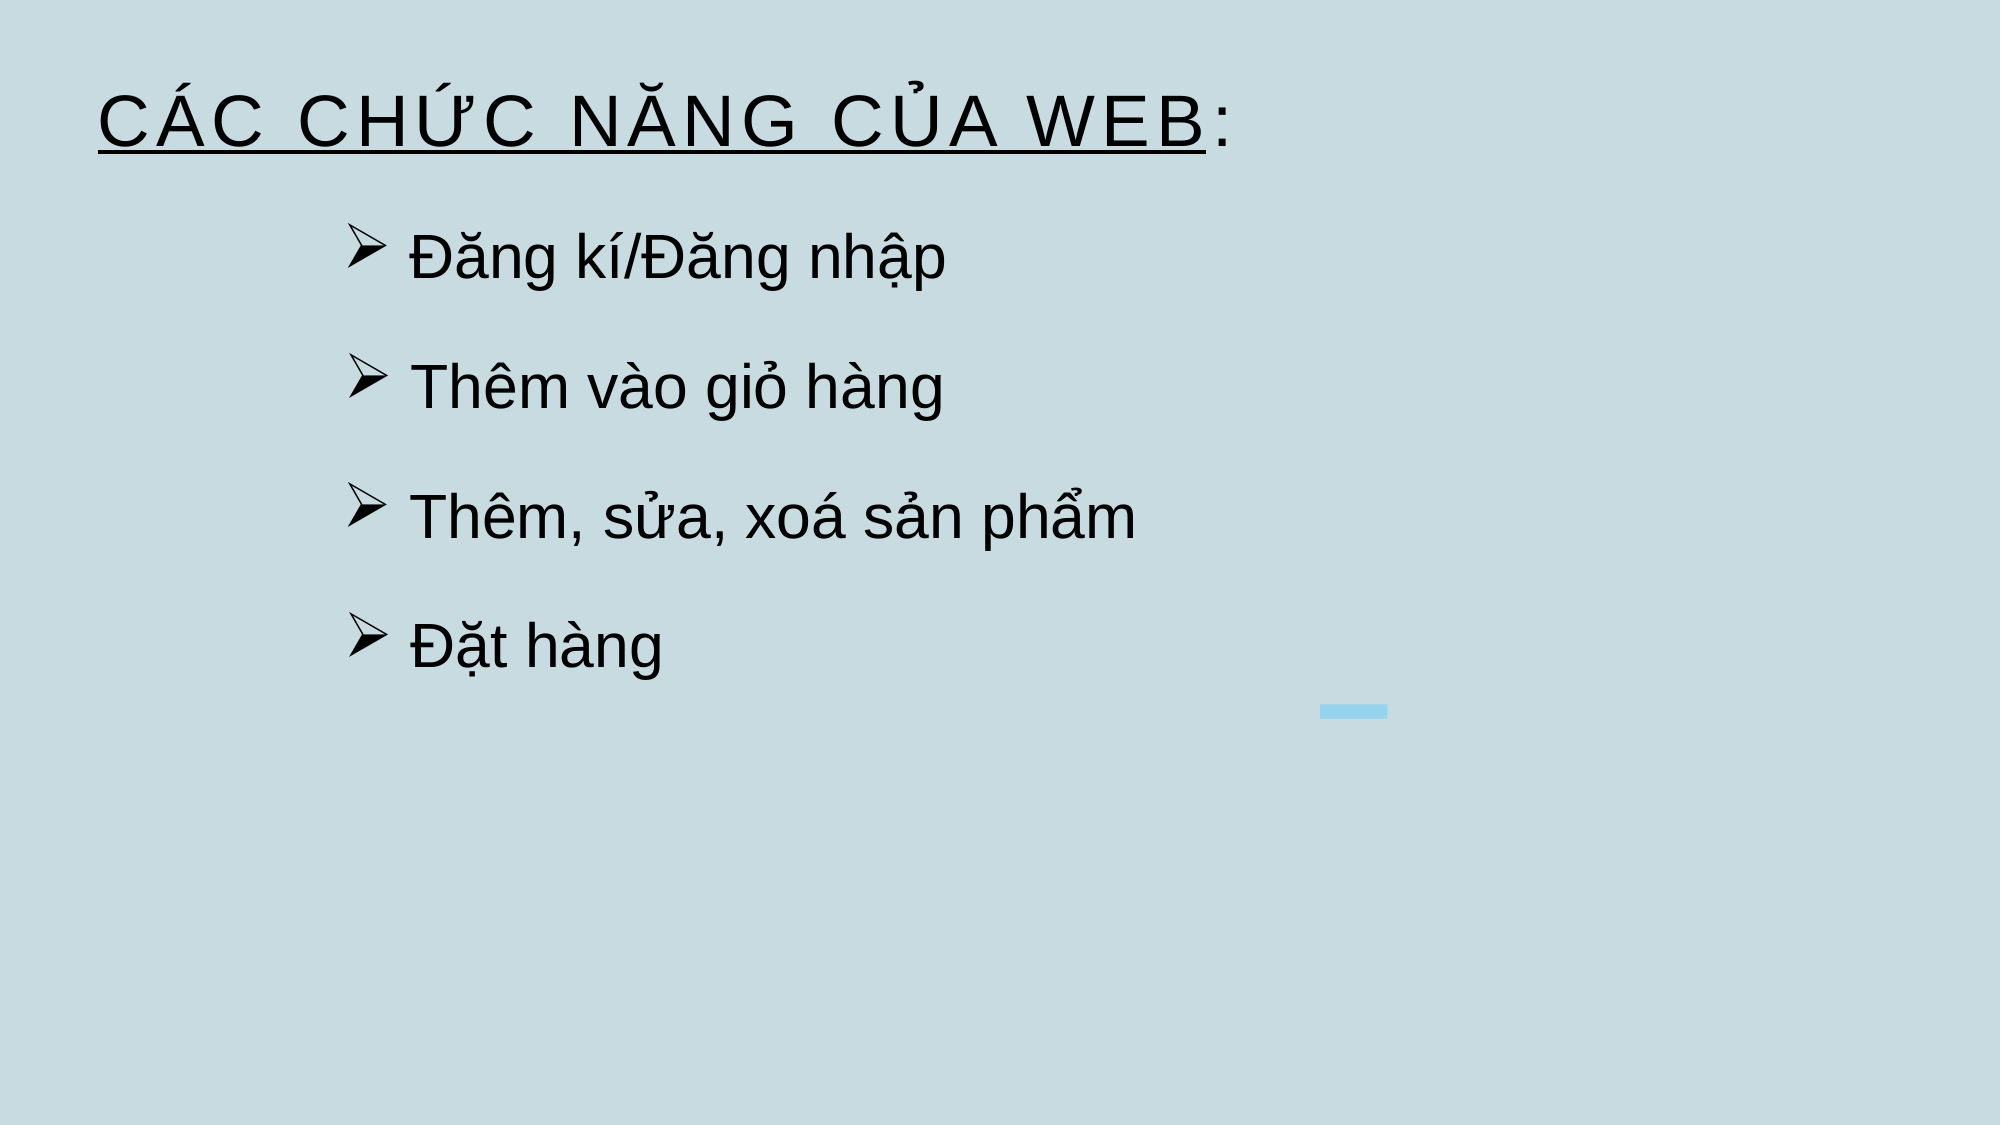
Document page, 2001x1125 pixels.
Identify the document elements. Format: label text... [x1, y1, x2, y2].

text_box Đăng kí/Đăng nhập [327, 208, 1259, 299]
text_box Đặt hàng [329, 597, 1043, 688]
text_box Thêm, sửa, xoá sản phẩm [327, 468, 1168, 558]
title Các chức năng của web: [0, 85, 1331, 161]
text_box Thêm vào giỏ hàng [329, 338, 1168, 429]
